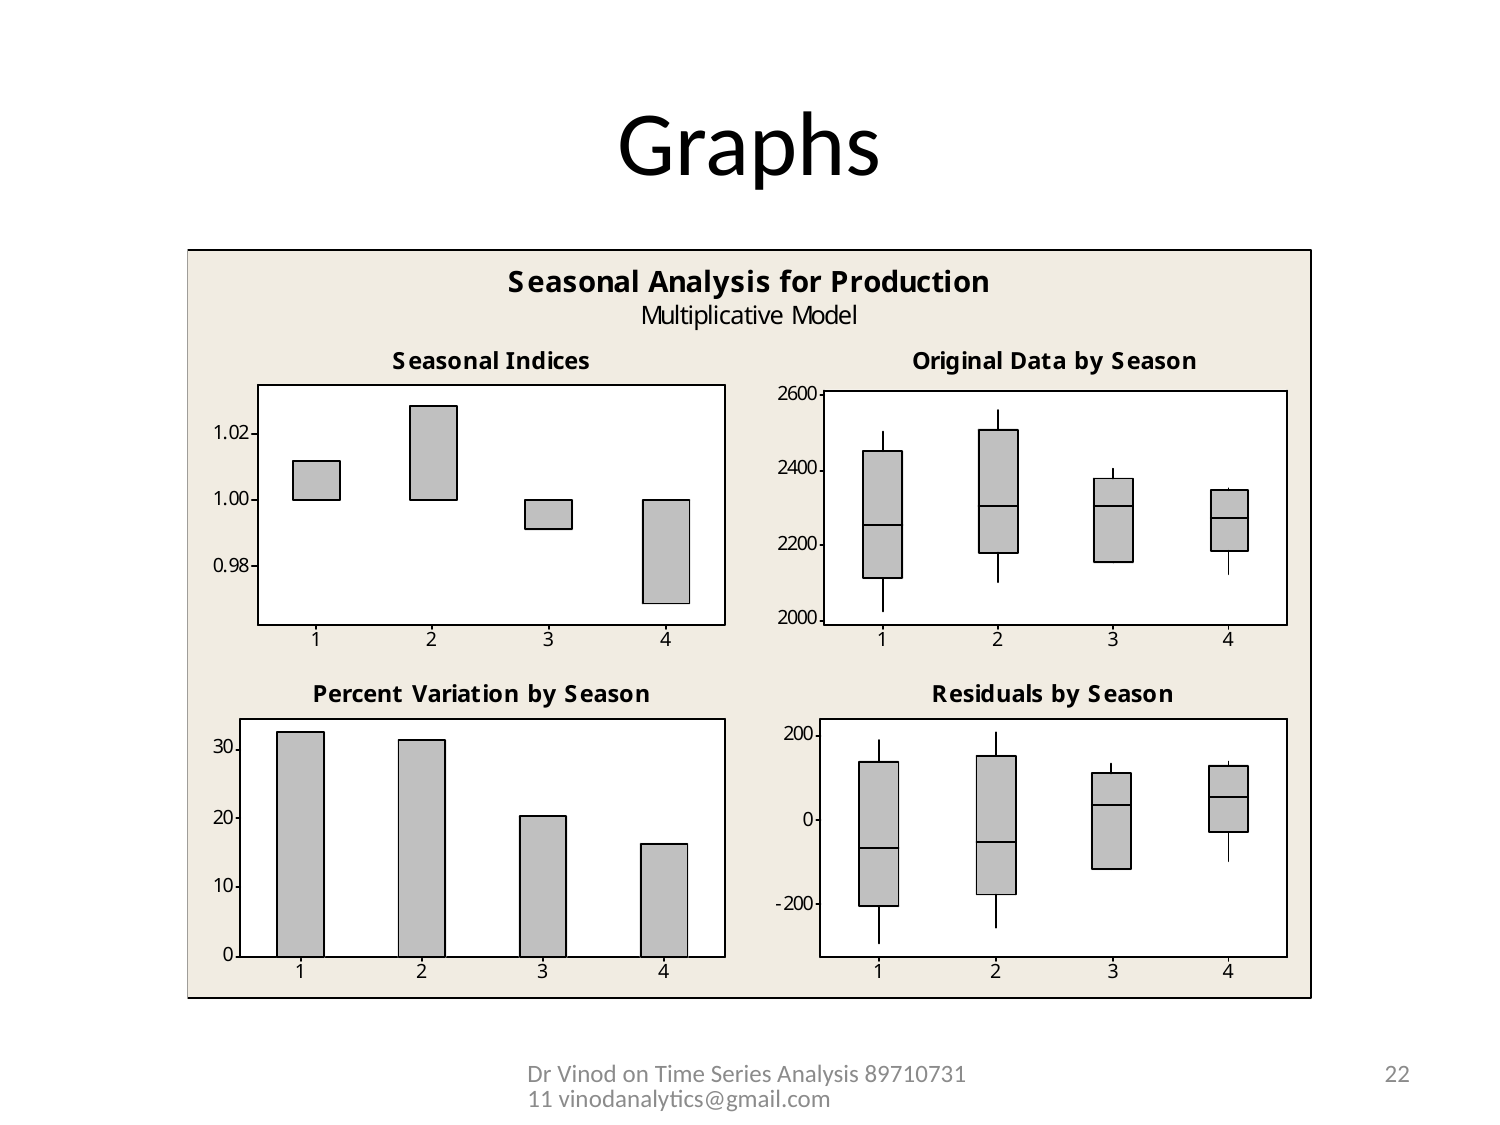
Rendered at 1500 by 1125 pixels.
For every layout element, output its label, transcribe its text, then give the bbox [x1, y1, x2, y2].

title Graphs [75, 45, 1425, 233]
slide_number 22 [1074, 1042, 1425, 1103]
footer Dr Vinod on Time Series Analysis 8971073111 vinodanalytics@gmail.com [512, 1042, 988, 1103]
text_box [187, 249, 1313, 1001]
